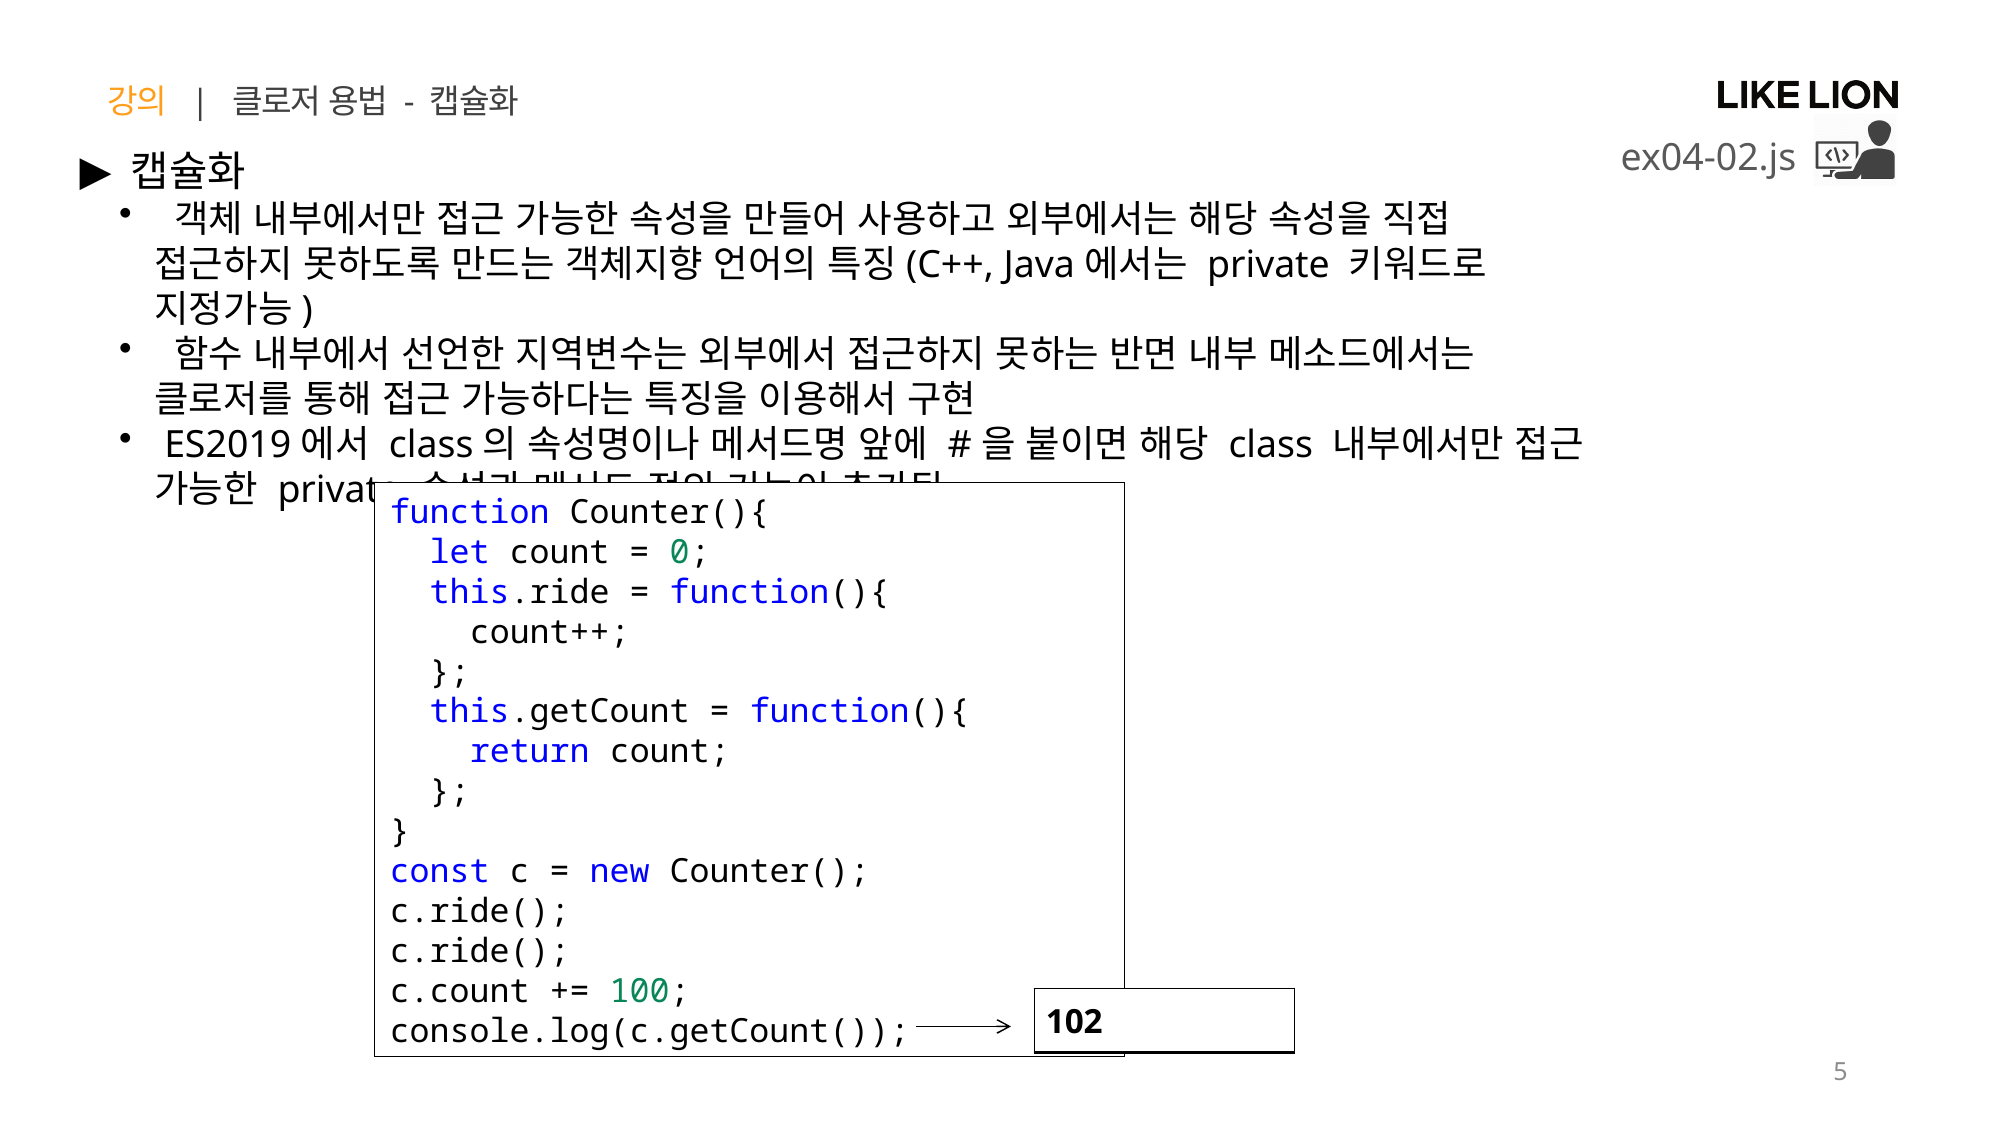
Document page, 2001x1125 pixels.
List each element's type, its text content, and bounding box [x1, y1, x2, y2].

table_header 102 [1035, 989, 1294, 1051]
picture [1718, 80, 1898, 109]
picture [1813, 113, 1897, 186]
text_box function Counter(){ let count = 0; this.ride = function(){ count++; }; this.getCount = function(){ return count; }; } const c = new Counter(); c.ride(); c.ride(); c.count += 100; console.log(c.getCount()); [374, 482, 1125, 1057]
slide_number 5 [1412, 1042, 1863, 1103]
text_box ex04-02.js [986, 125, 1812, 186]
text_box 캡슐화 객체 내부에서만 접근 가능한 속성을 만들어 사용하고 외부에서는 해당 속성을 직접 접근하지 못하도록 만드는 객체지향 언어의 특징(C++, Java에서는 private 키워드로 지정가능) 함수 내부에서 선언한 지역변수는 외부에서 접근하지 못하는 반면 내부 메소드에서는 클로저를 통해 접근 가능하다는 특징을 이용해서 구현 ES2019에서 class의 속성명이나 메서드명 앞에 #을 붙이면 해당 class 내부에서만 접근 가능한 private 속성과 메서드 정의 기능이 추가됨 [64, 137, 1604, 517]
text_box 강의 | 클로저 용법 - 캡슐화 [92, 72, 866, 128]
